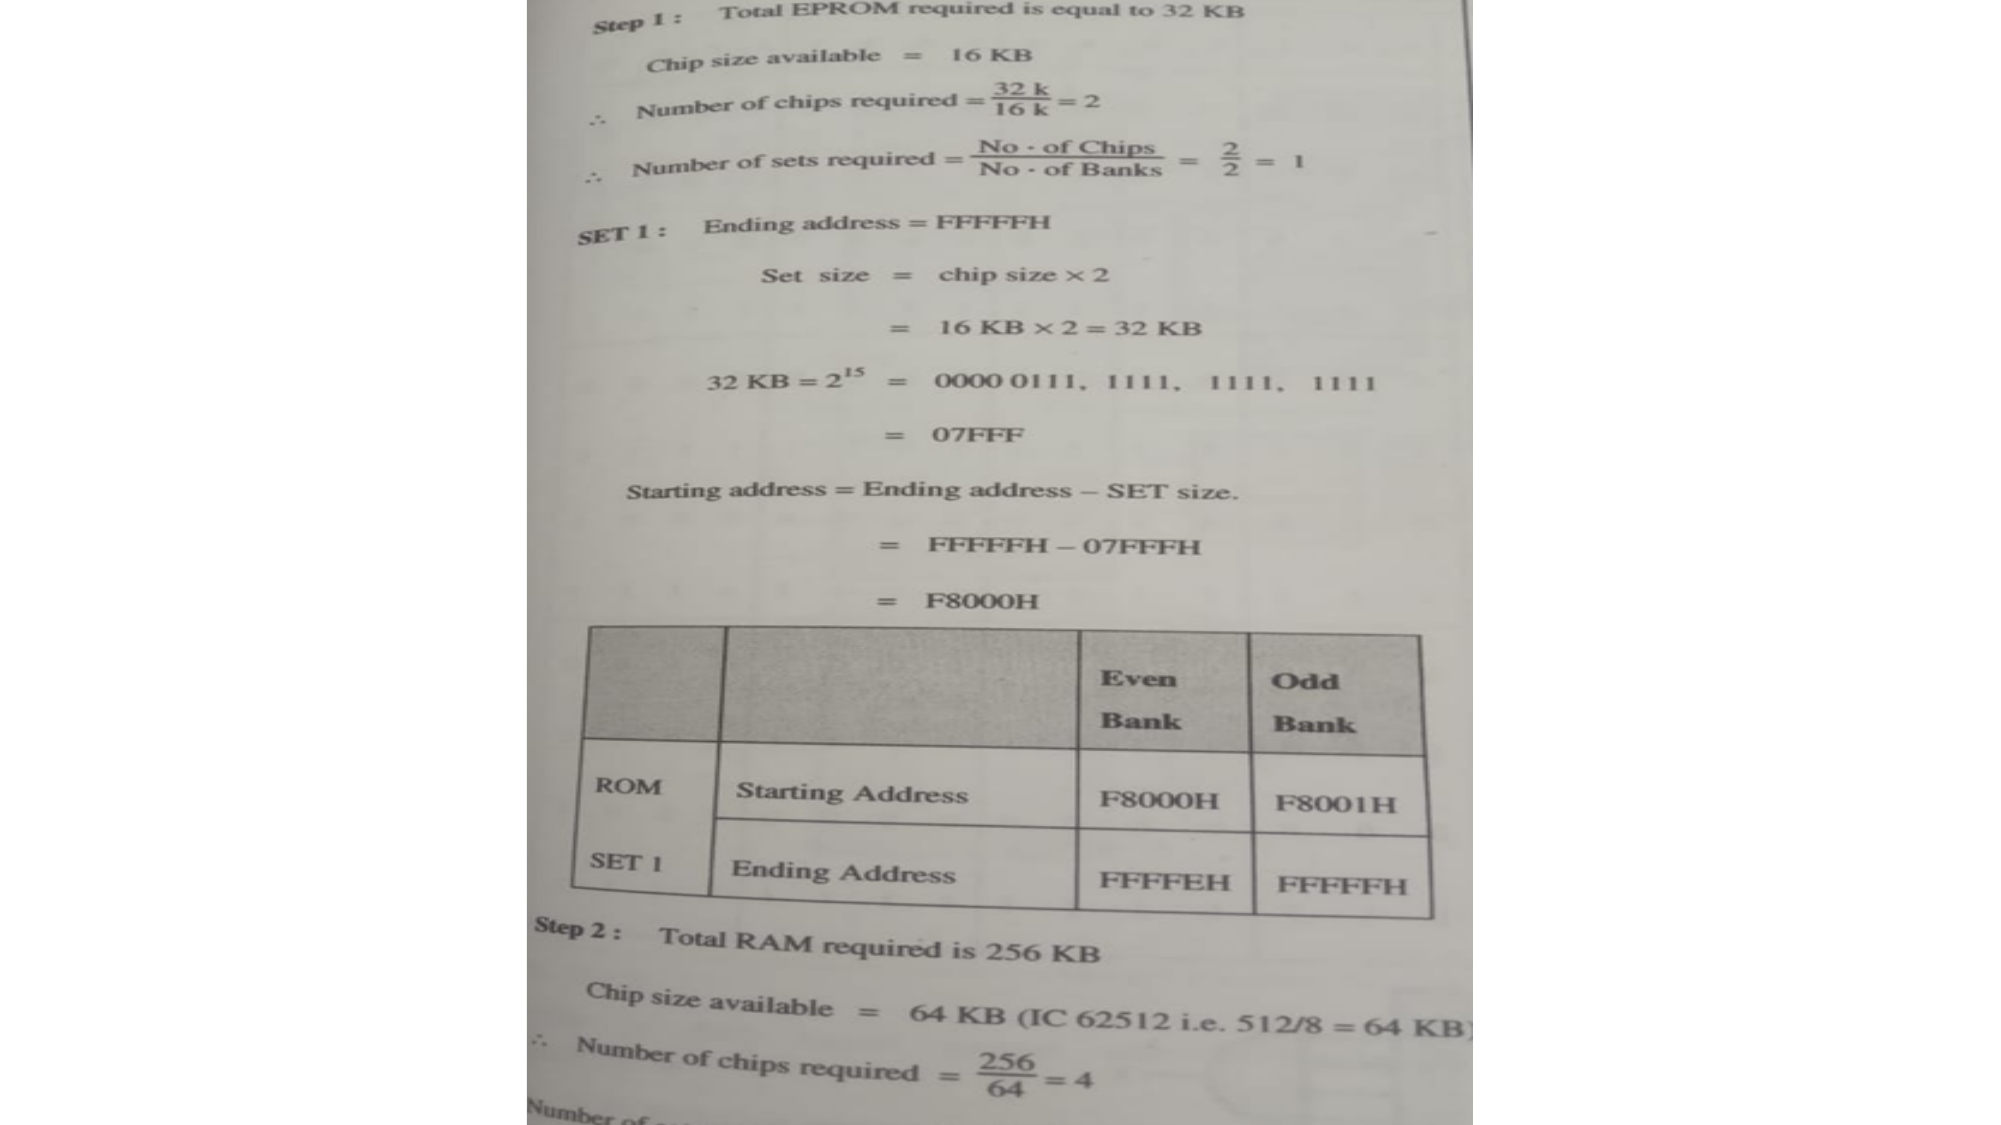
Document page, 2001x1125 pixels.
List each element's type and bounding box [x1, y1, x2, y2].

list [526, 0, 1473, 1125]
